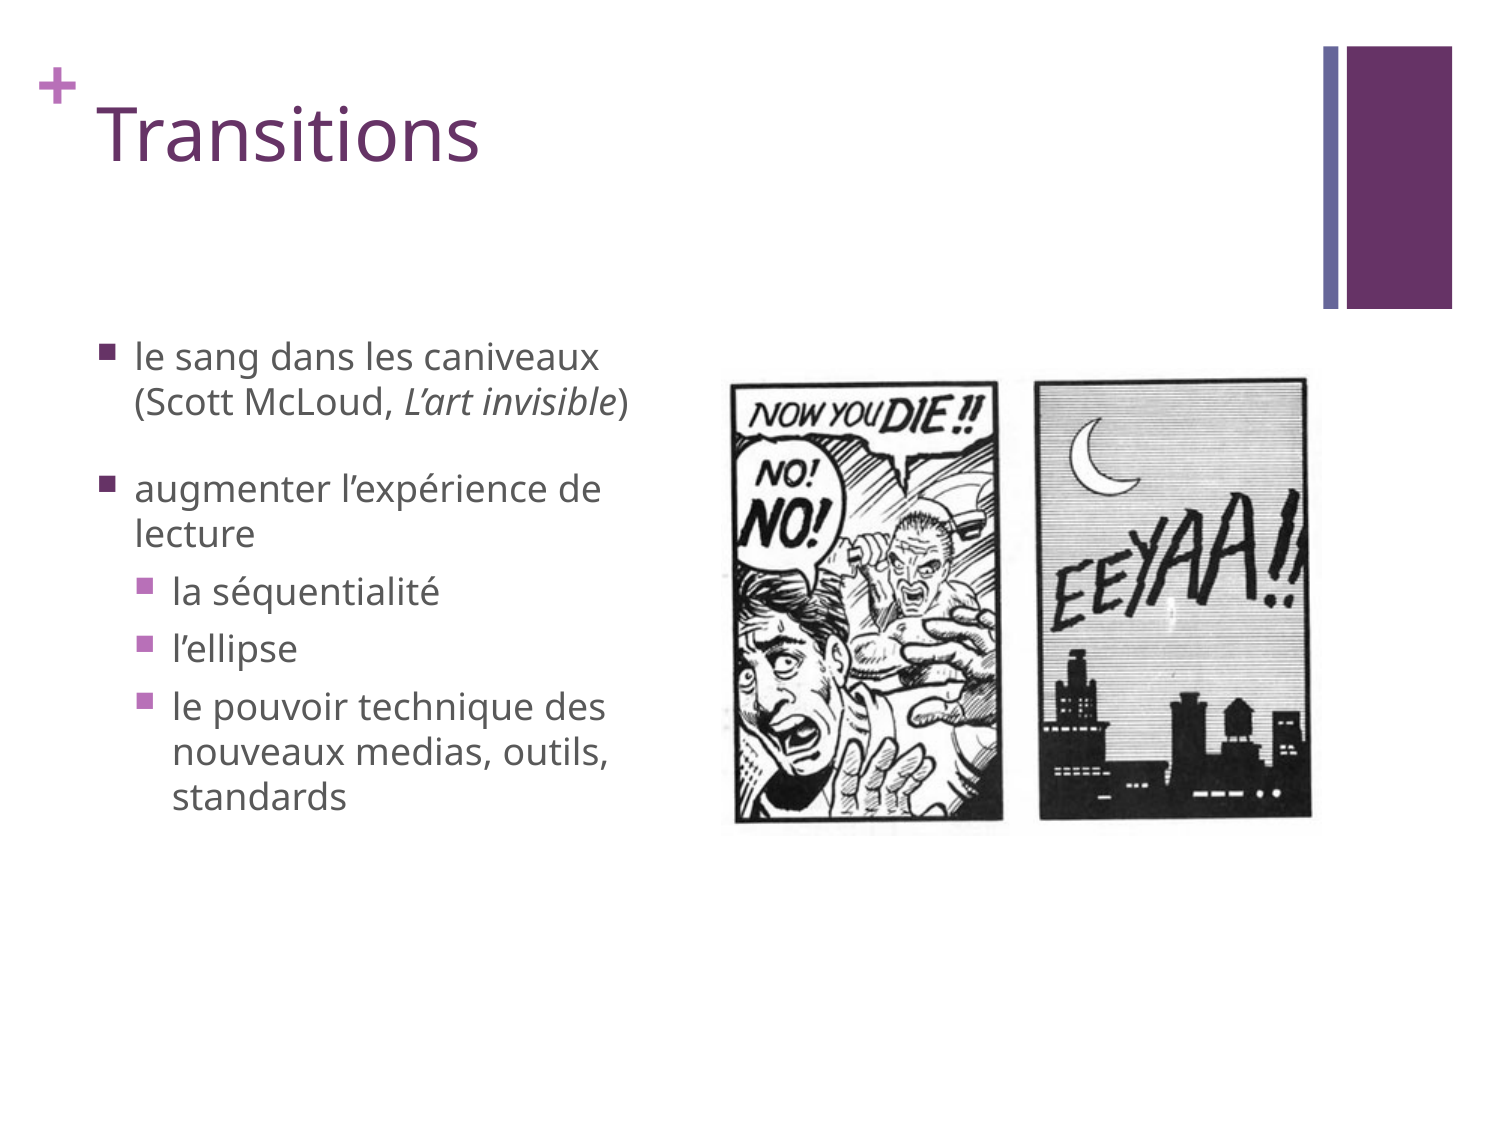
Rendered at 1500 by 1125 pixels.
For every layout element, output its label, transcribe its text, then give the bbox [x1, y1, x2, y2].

list le sang dans les caniveaux (Scott McLoud, L’art invisible) augmenter l’expérience de lecture la séquentialité l’ellipse le pouvoir technique des nouveaux medias, outils, standards [81, 325, 682, 1005]
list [721, 261, 1323, 943]
title Transitions [81, 79, 1322, 263]
